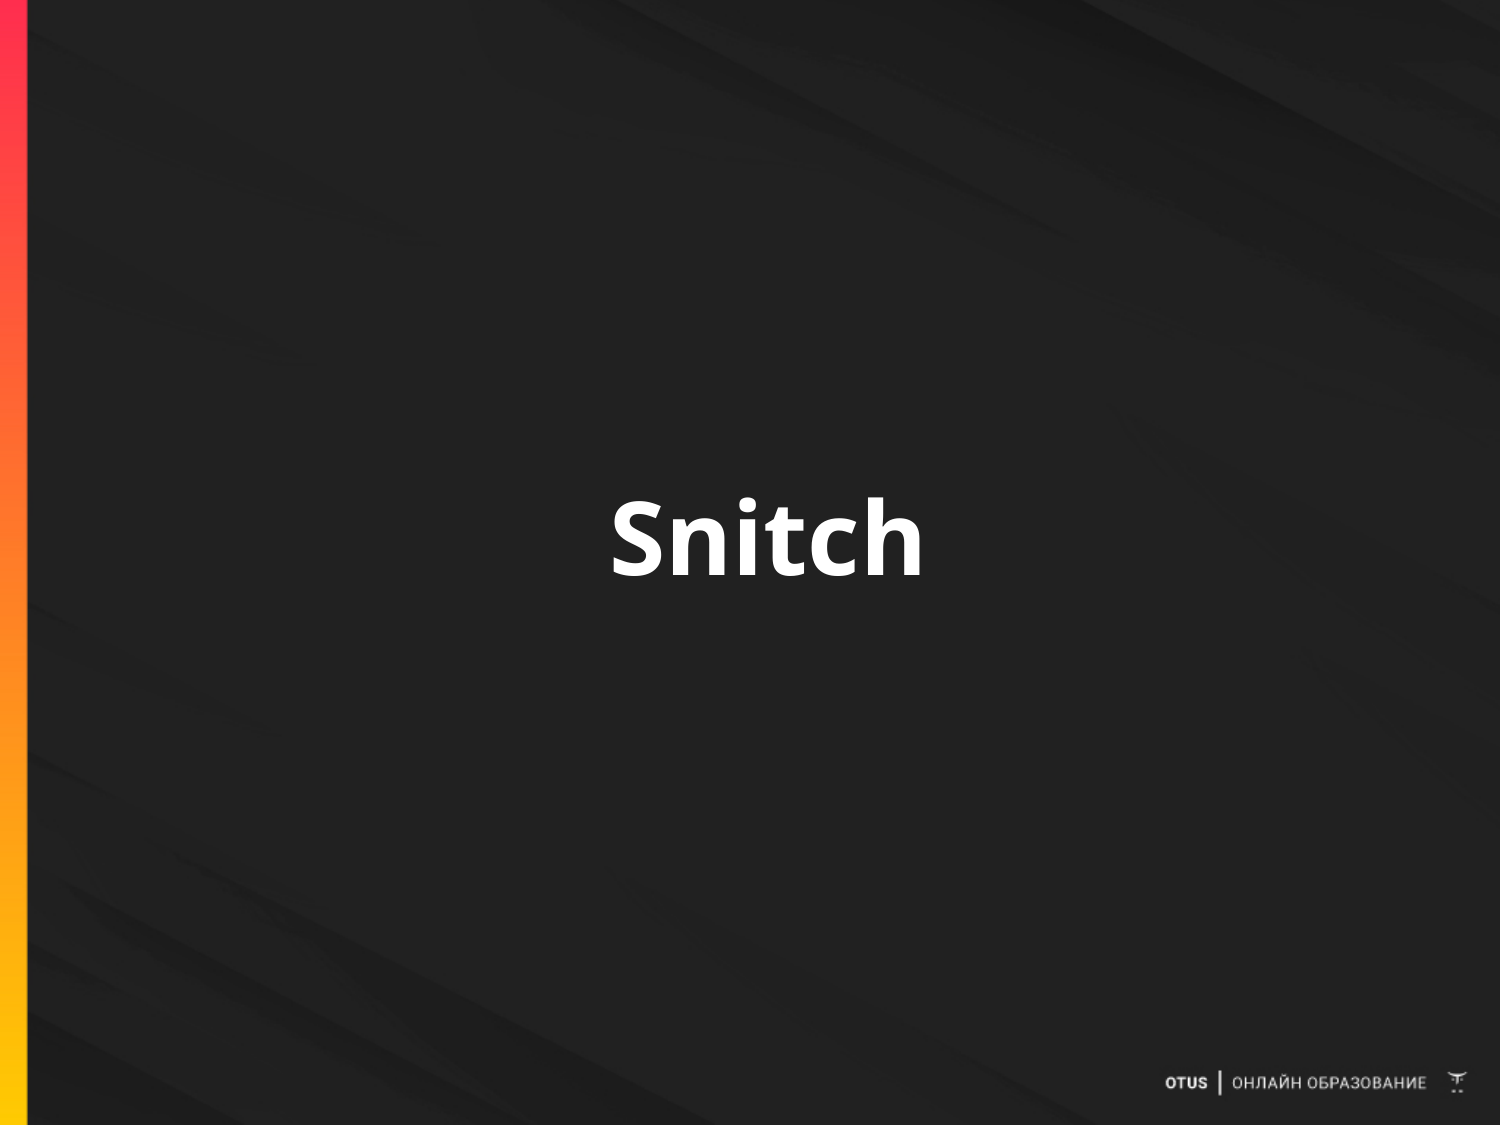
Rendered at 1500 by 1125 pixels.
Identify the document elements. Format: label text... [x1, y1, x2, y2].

title Snitch [24, 86, 1500, 982]
picture [0, 0, 1500, 1125]
